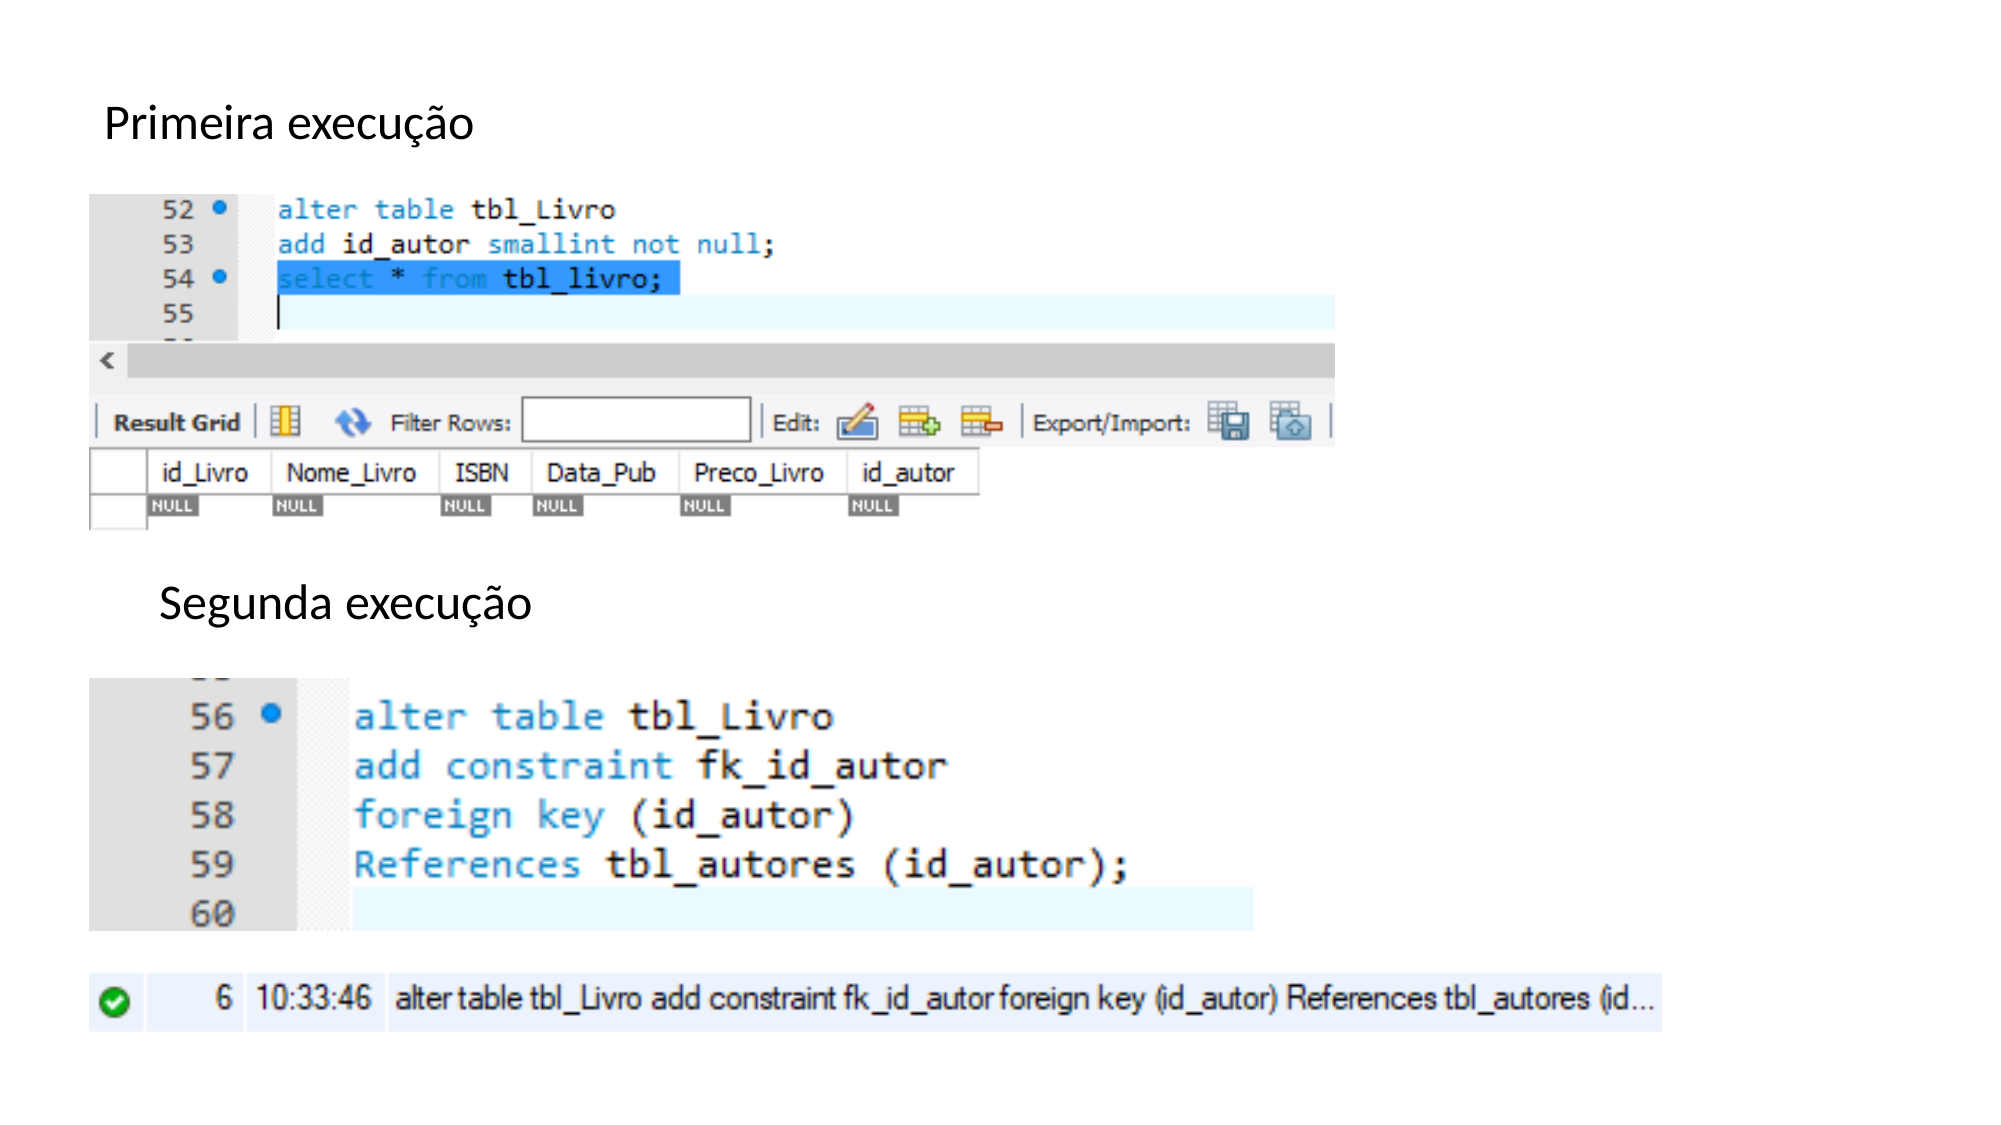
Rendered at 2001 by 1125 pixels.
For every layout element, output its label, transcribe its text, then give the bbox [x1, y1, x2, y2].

picture [89, 971, 1662, 1055]
list Primeira execução [89, 52, 1815, 563]
picture [89, 678, 1254, 931]
picture [89, 194, 1335, 563]
text_box Segunda execução [145, 563, 549, 638]
